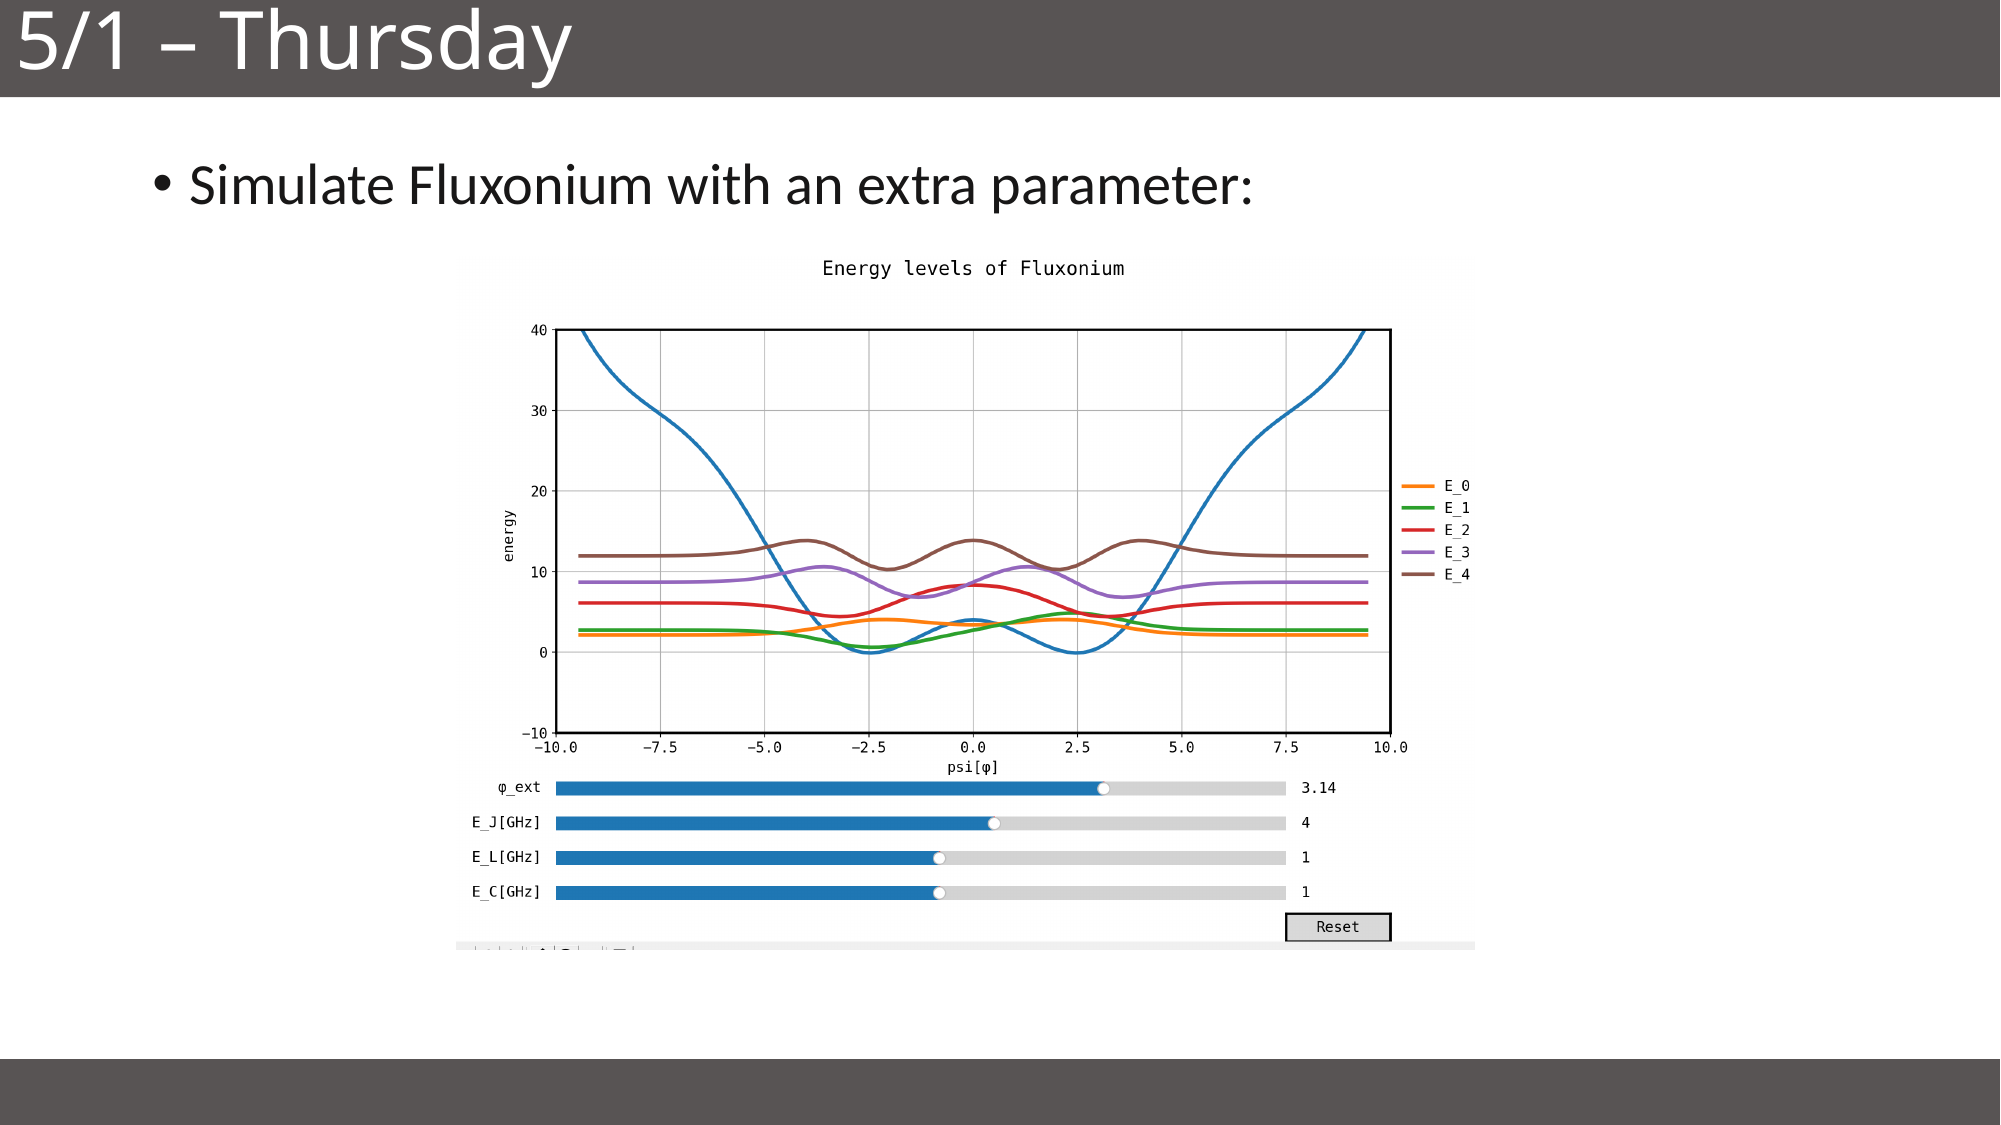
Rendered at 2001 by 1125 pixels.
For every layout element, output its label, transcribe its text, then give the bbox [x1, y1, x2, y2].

picture [456, 256, 1475, 950]
title 5/1 – Thursday [0, 0, 2000, 95]
list Simulate Fluxonium with an extra parameter: [137, 146, 1863, 1014]
